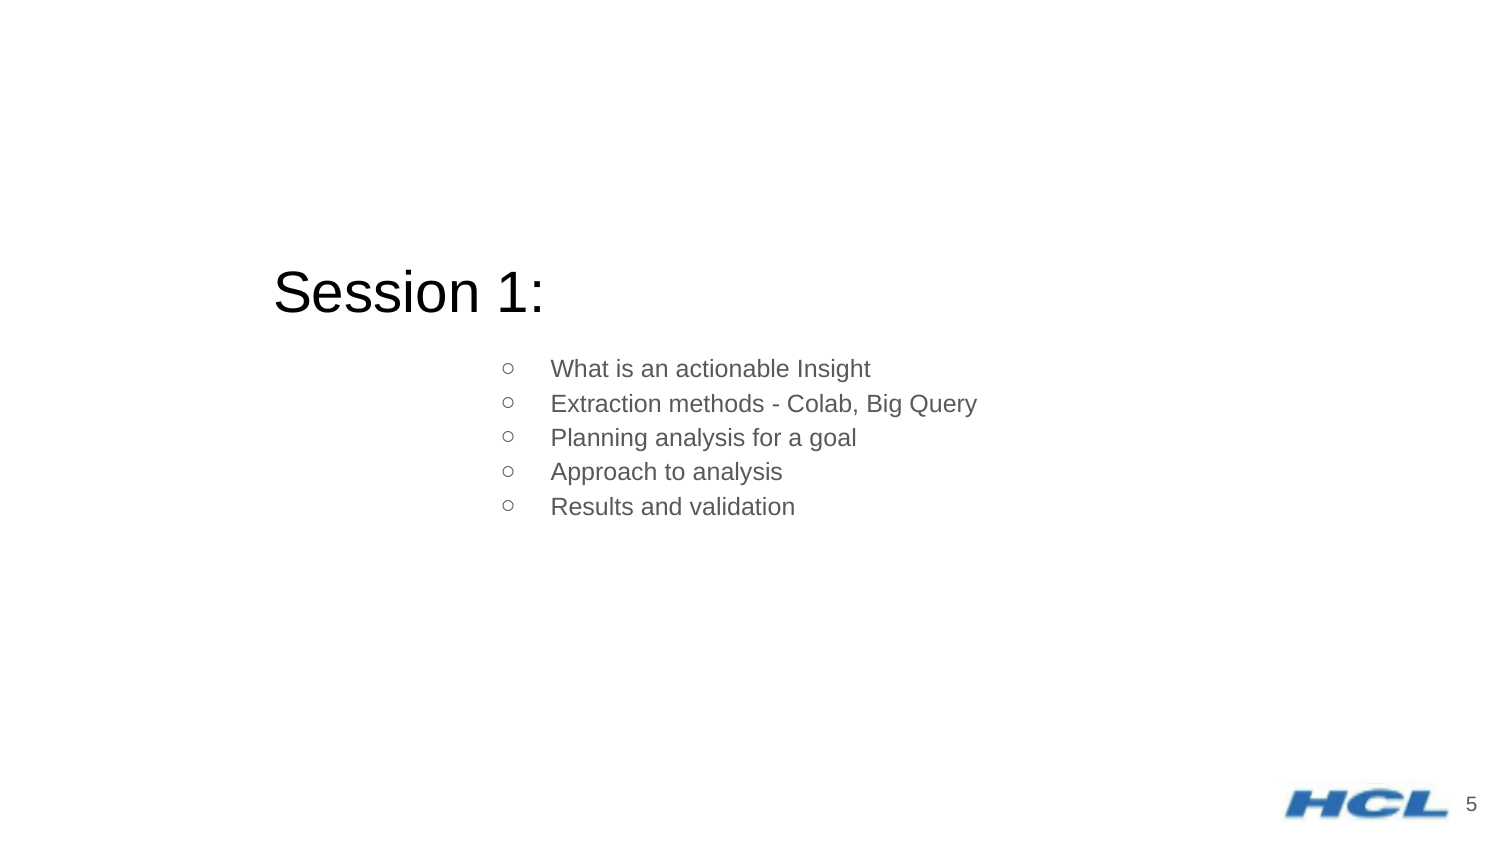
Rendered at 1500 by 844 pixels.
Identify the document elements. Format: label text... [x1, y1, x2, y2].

slide_number ‹#› [1402, 776, 1493, 830]
picture [1263, 780, 1402, 822]
title Session 1: [258, 239, 1049, 334]
list What is an actionable Insight Extraction methods - Colab, Big Query Planning analysis for a goal Approach to analysis Results and validation [385, 333, 1244, 621]
